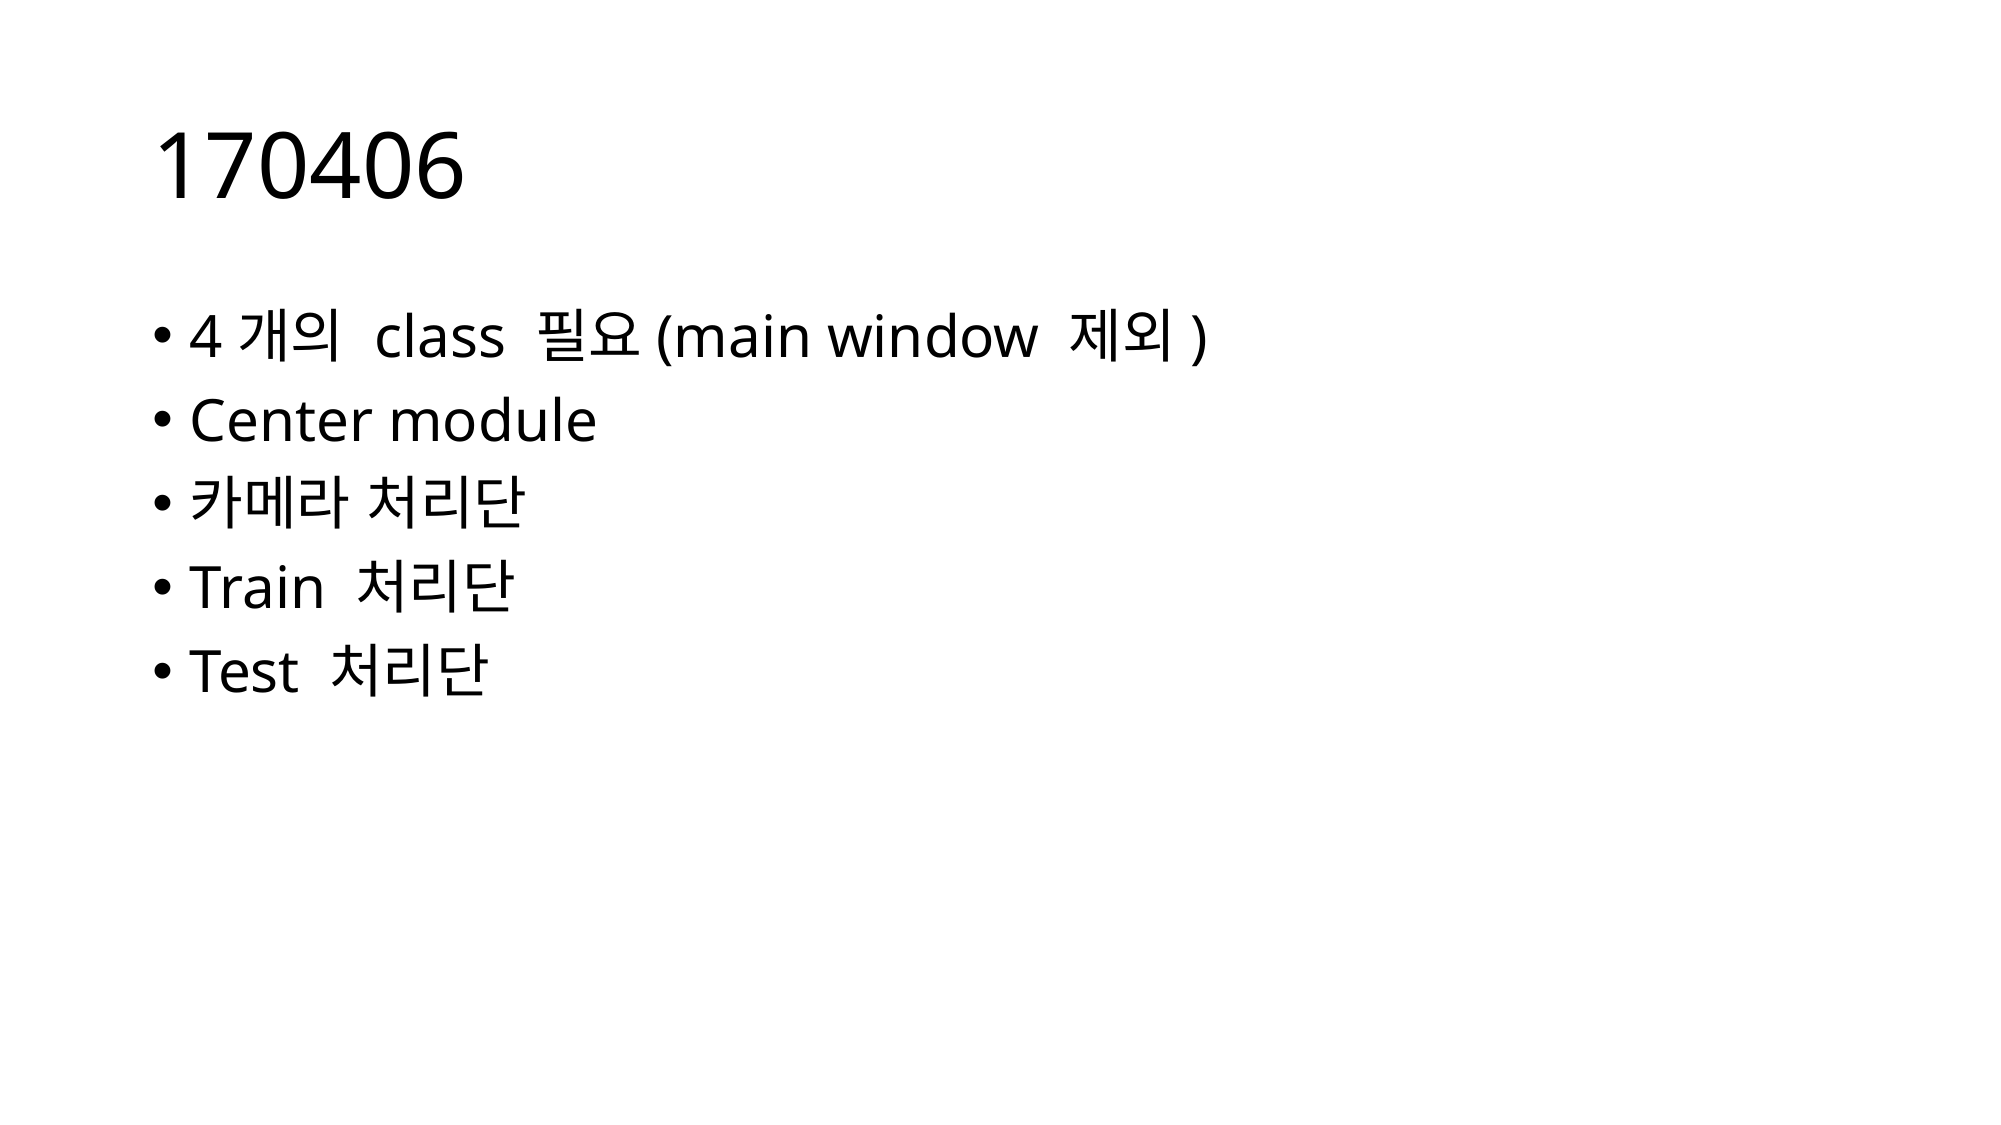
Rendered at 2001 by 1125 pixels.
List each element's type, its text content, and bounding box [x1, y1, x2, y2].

list 4개의 class 필요(main window 제외) Center module 카메라 처리단 Train 처리단 Test 처리단 [137, 299, 1863, 1014]
title 170406 [137, 59, 1863, 278]
